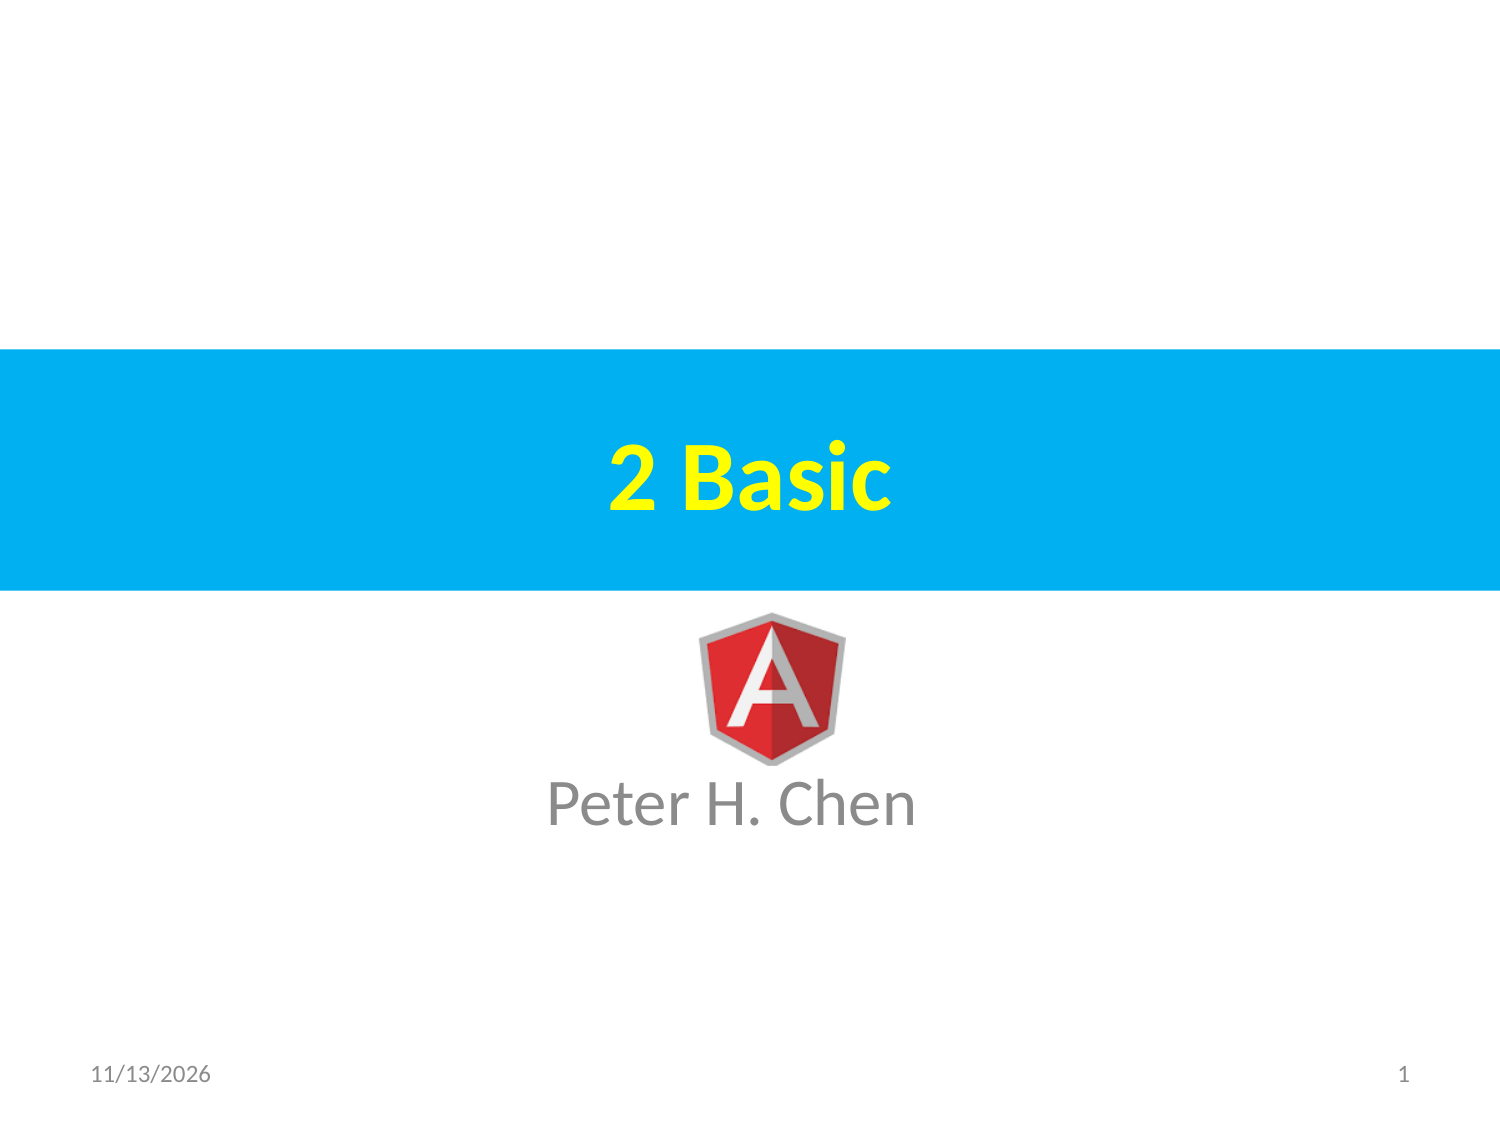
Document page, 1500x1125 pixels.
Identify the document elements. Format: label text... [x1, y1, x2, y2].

slide_number 1 [1074, 1042, 1425, 1103]
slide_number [75, 1042, 425, 1103]
subtitle Peter H. Chen [206, 751, 1257, 866]
title 2 Basic [0, 349, 1500, 591]
picture [694, 609, 846, 771]
